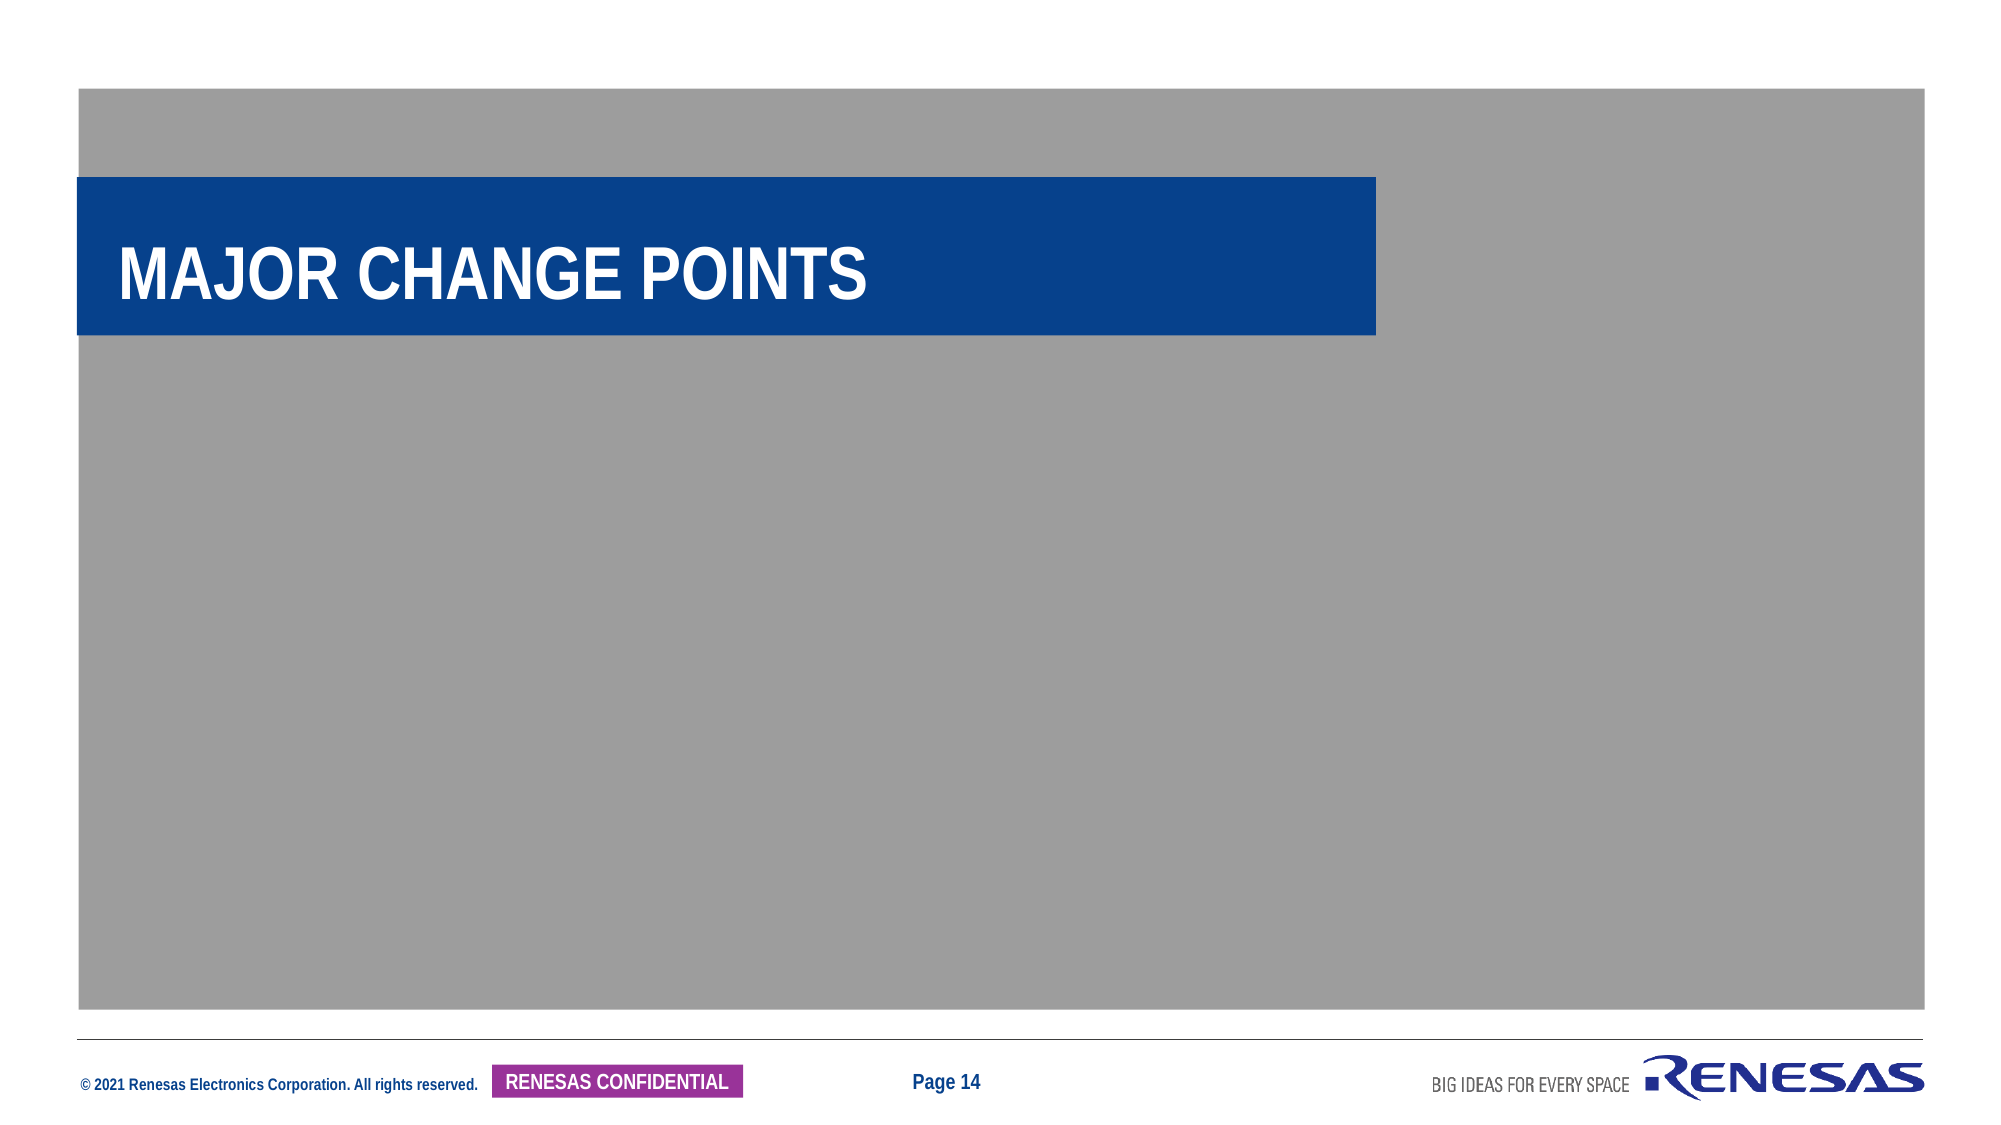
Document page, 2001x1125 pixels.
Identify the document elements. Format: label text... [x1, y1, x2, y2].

picture [1425, 1049, 1933, 1106]
list Major change points [76, 177, 1376, 336]
